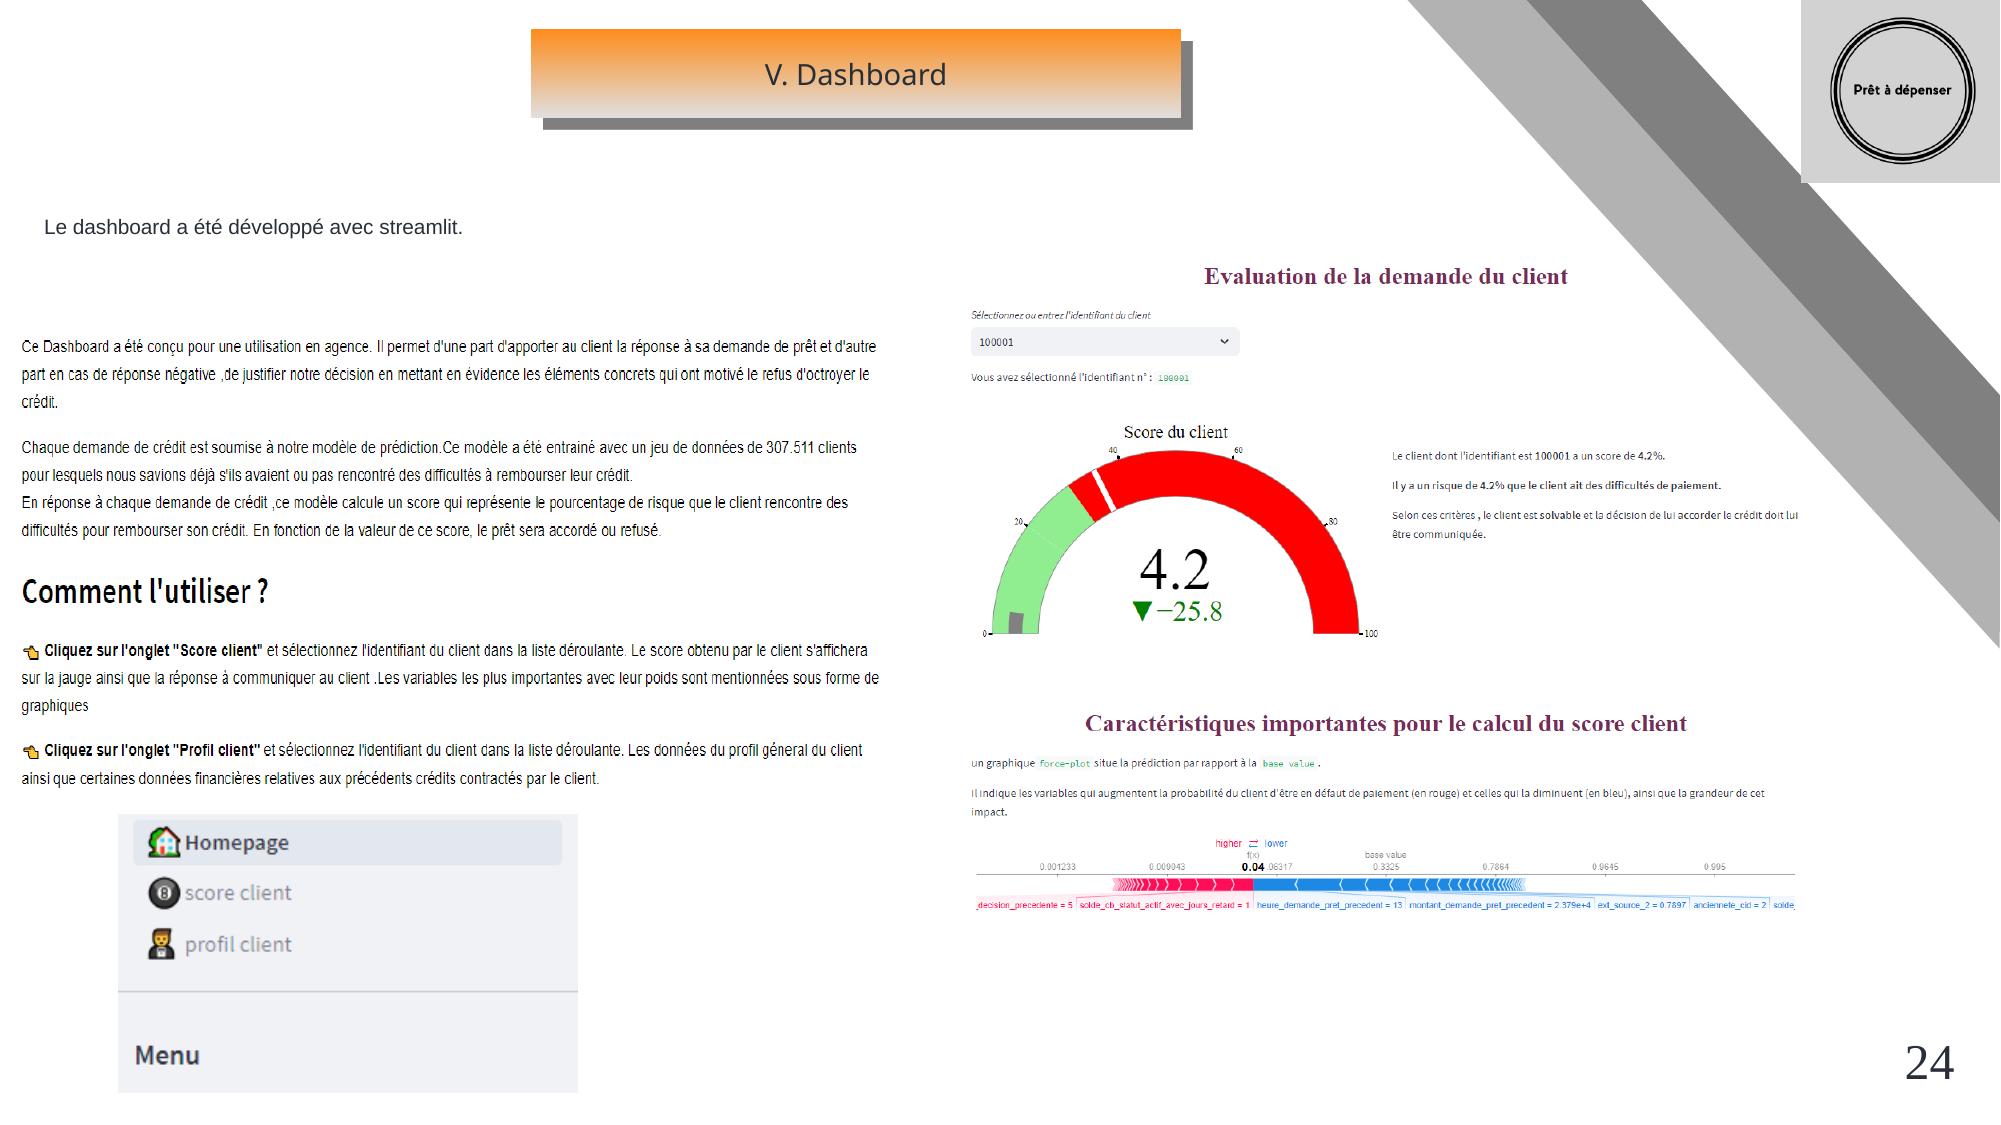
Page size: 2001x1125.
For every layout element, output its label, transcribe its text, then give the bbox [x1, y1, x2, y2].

picture [1800, 0, 2000, 183]
text_box <numéro> [1889, 1022, 1974, 1093]
picture [920, 242, 1831, 916]
picture [117, 814, 578, 1093]
picture [0, 324, 886, 810]
text_box [1404, 0, 1741, 241]
text_box [1836, 346, 2000, 653]
text_box V. Dashboard [531, 29, 1181, 118]
text_box Le dashboard a été développé avec streamlit. [29, 206, 827, 245]
text_box [1523, 0, 2000, 526]
